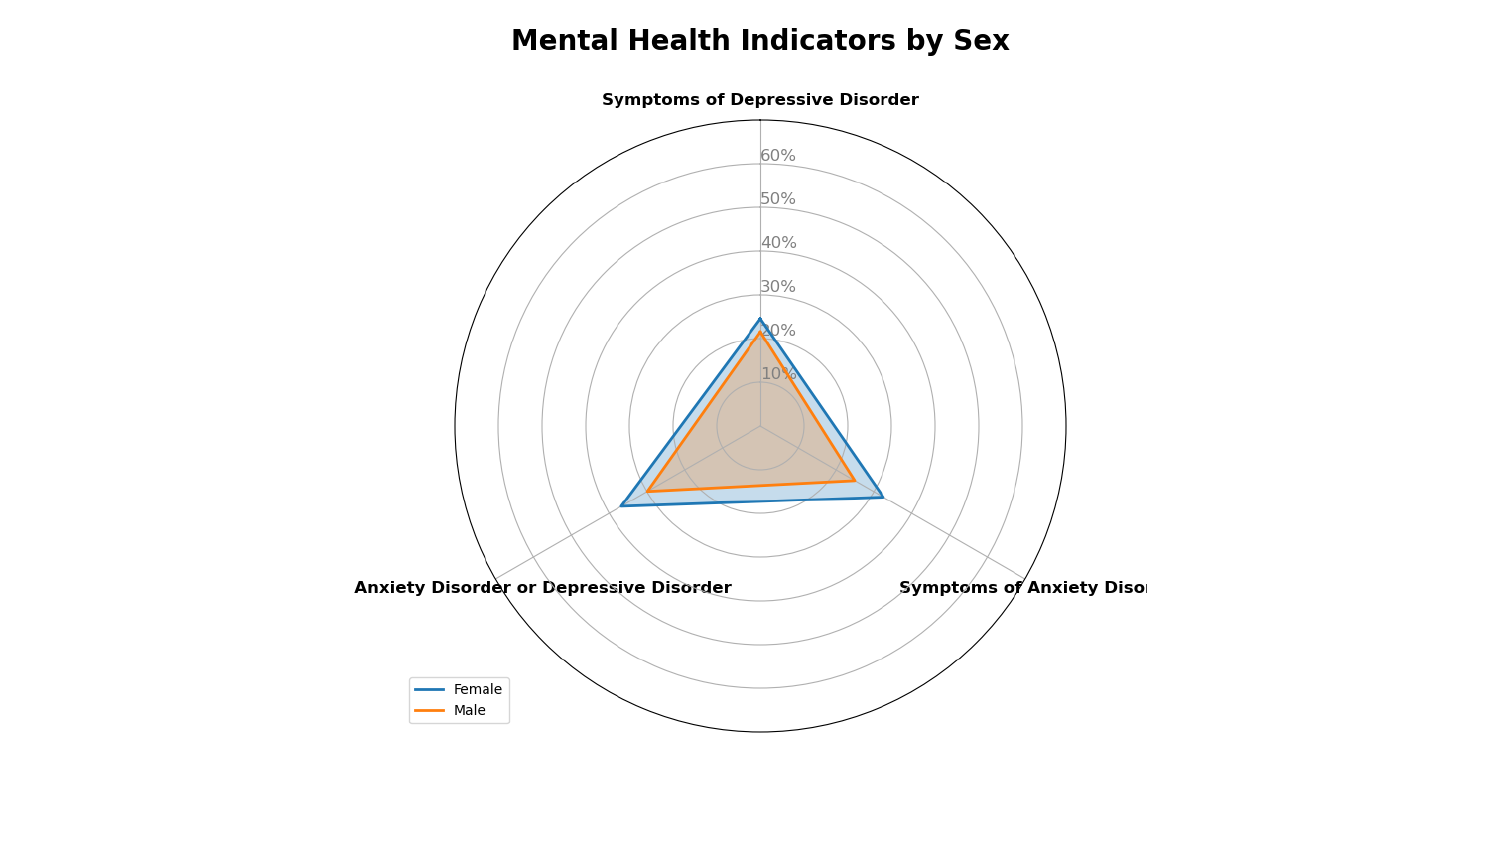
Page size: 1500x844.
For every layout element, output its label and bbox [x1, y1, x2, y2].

picture [352, 24, 1148, 819]
